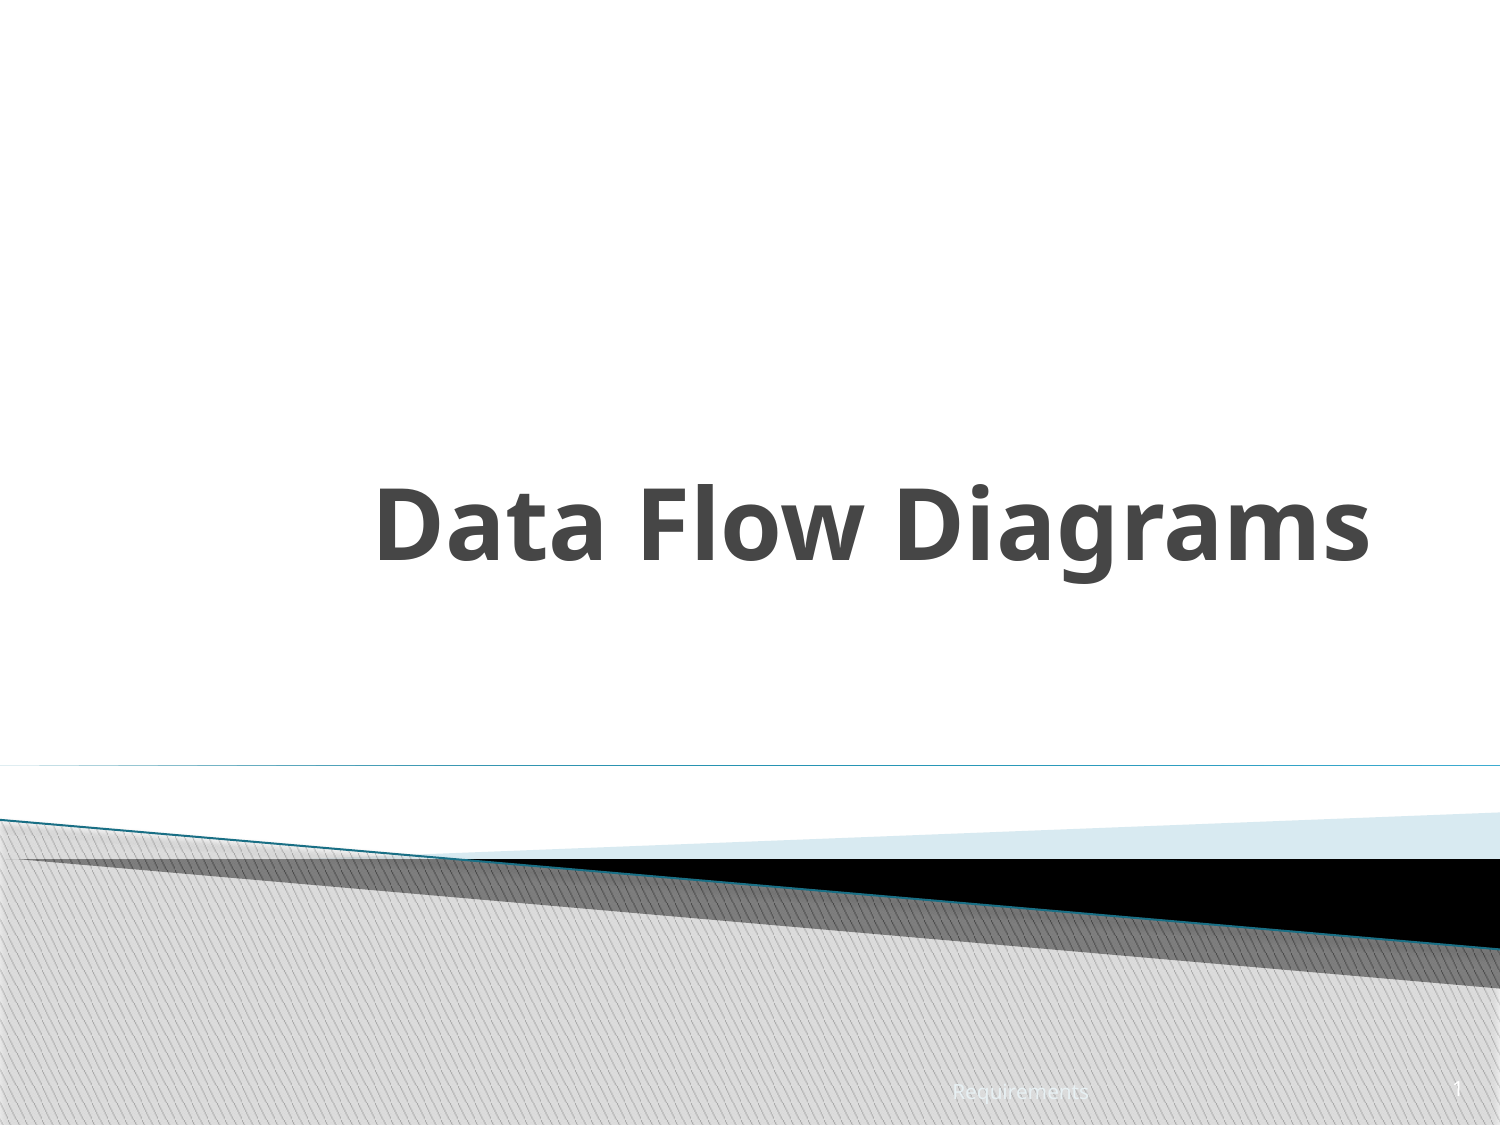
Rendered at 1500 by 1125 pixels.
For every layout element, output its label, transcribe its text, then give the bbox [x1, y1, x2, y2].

title Data Flow Diagrams [112, 287, 1388, 588]
footer Requirements [718, 1051, 1105, 1112]
picture [5, 859, 1500, 989]
slide_number 1 [1418, 1051, 1479, 1112]
